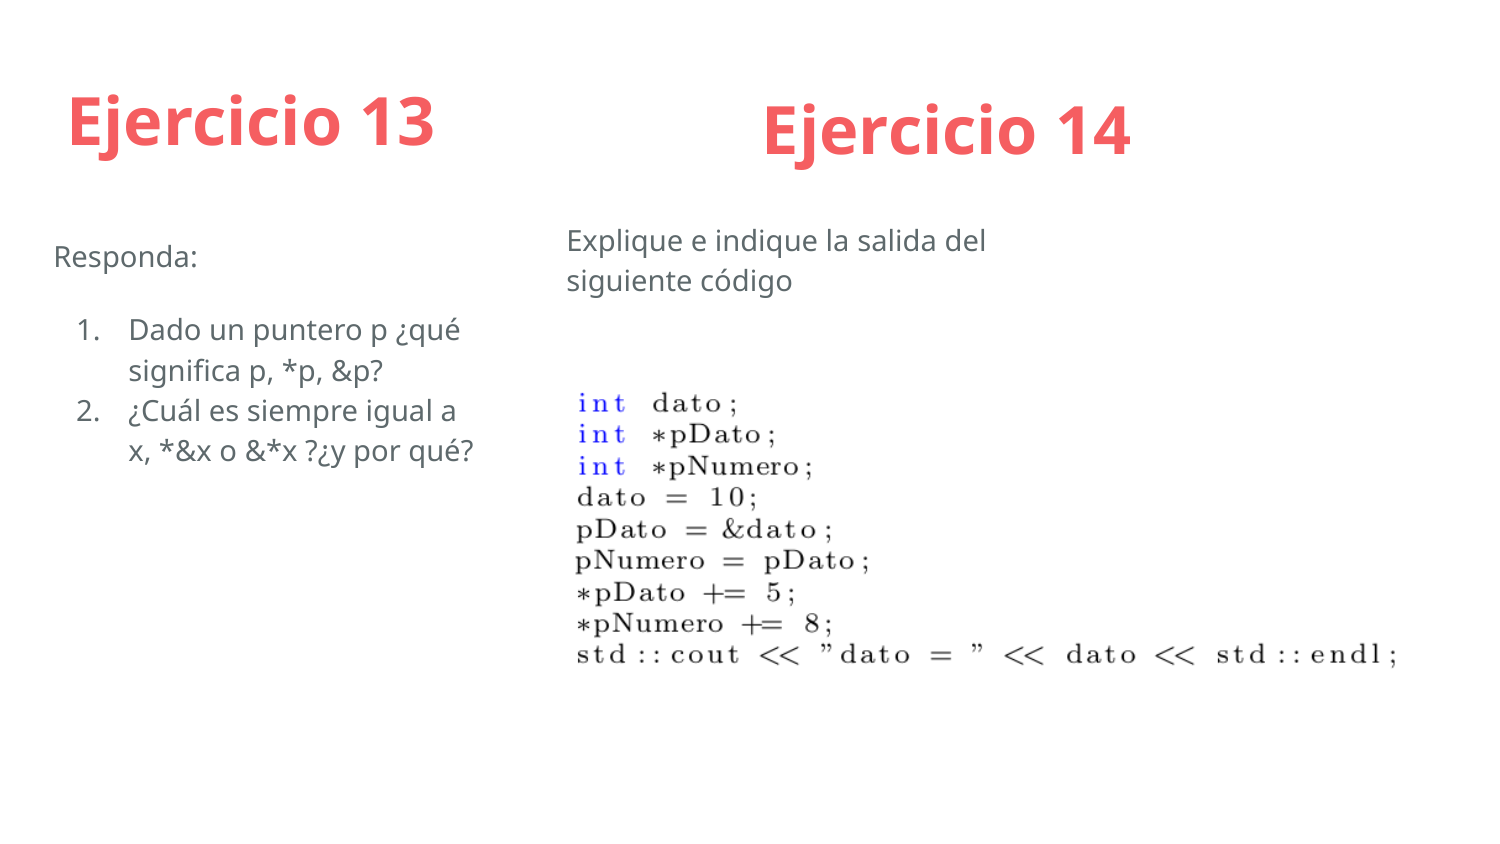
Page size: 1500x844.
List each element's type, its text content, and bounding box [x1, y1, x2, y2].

picture [551, 376, 1496, 690]
title Ejercicio 13 [51, 64, 708, 167]
list Explique e indique la salida del siguiente código [551, 201, 1006, 351]
list Responda: Dado un puntero p ¿qué significa p, *p, &p? ¿Cuál es siempre igual a x, *&x o &*x ?¿y por qué? [38, 218, 494, 740]
title Ejercicio 14 [746, 72, 1404, 176]
